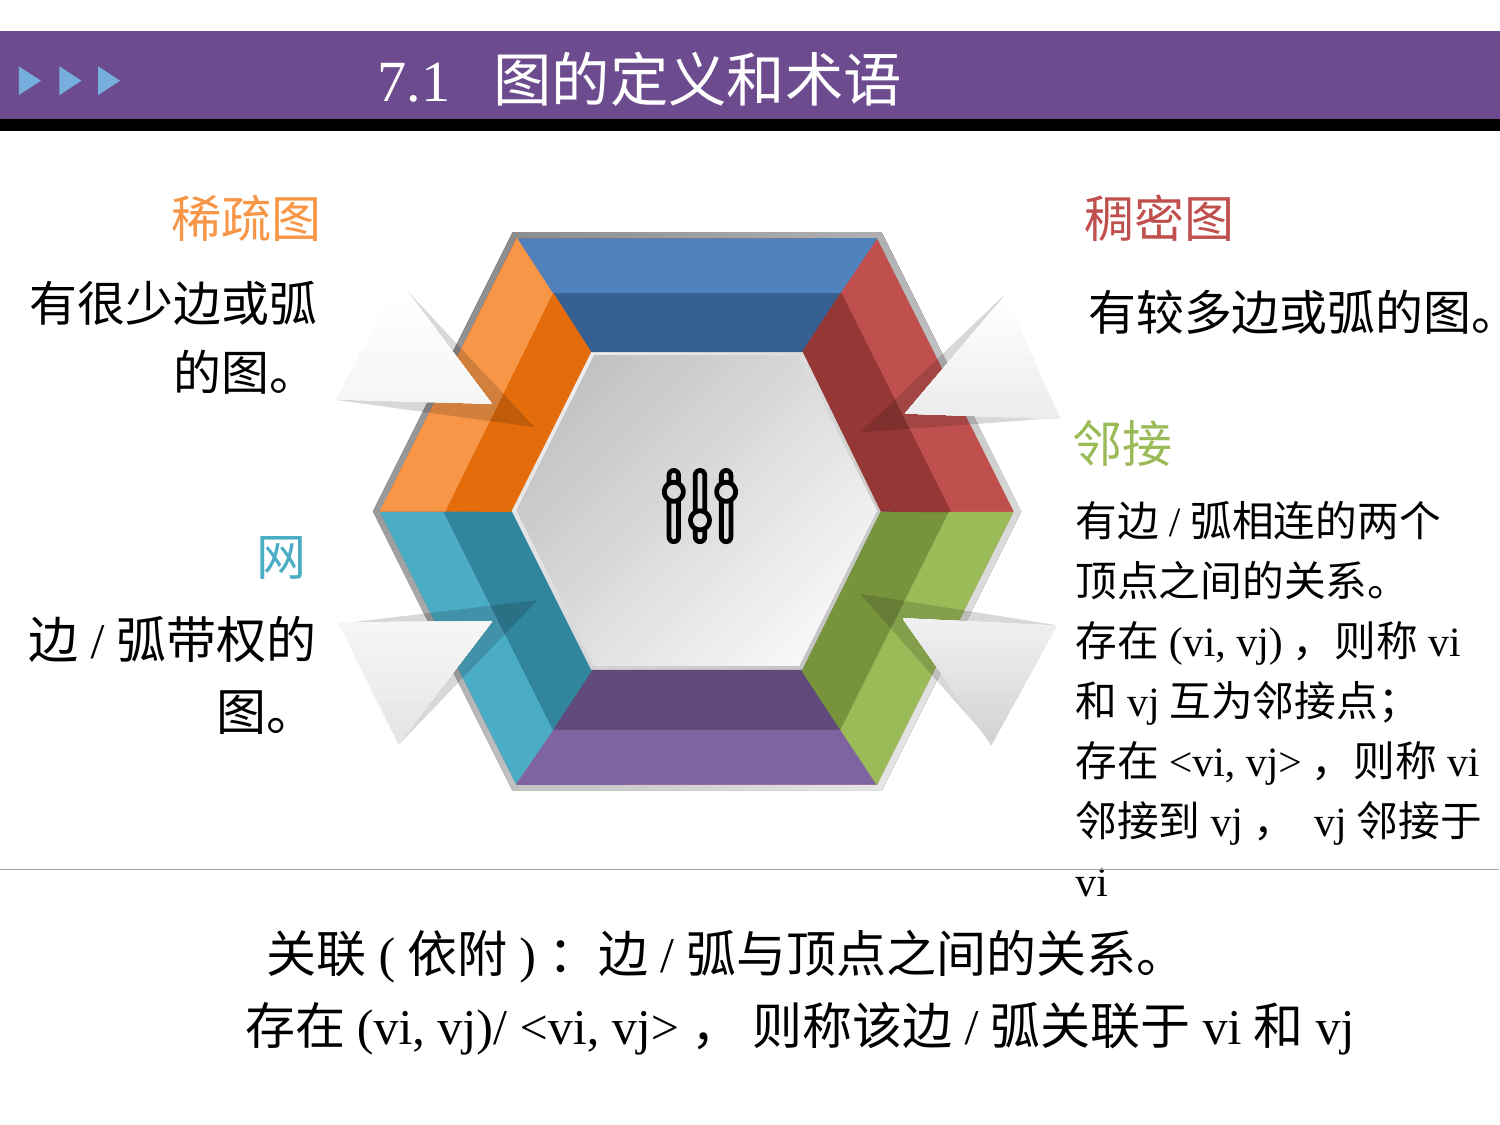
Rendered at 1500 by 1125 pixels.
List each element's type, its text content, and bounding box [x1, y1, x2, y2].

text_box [0, 184, 1500, 1058]
text_box 7.1 图的定义和术语 [134, 21, 1145, 135]
